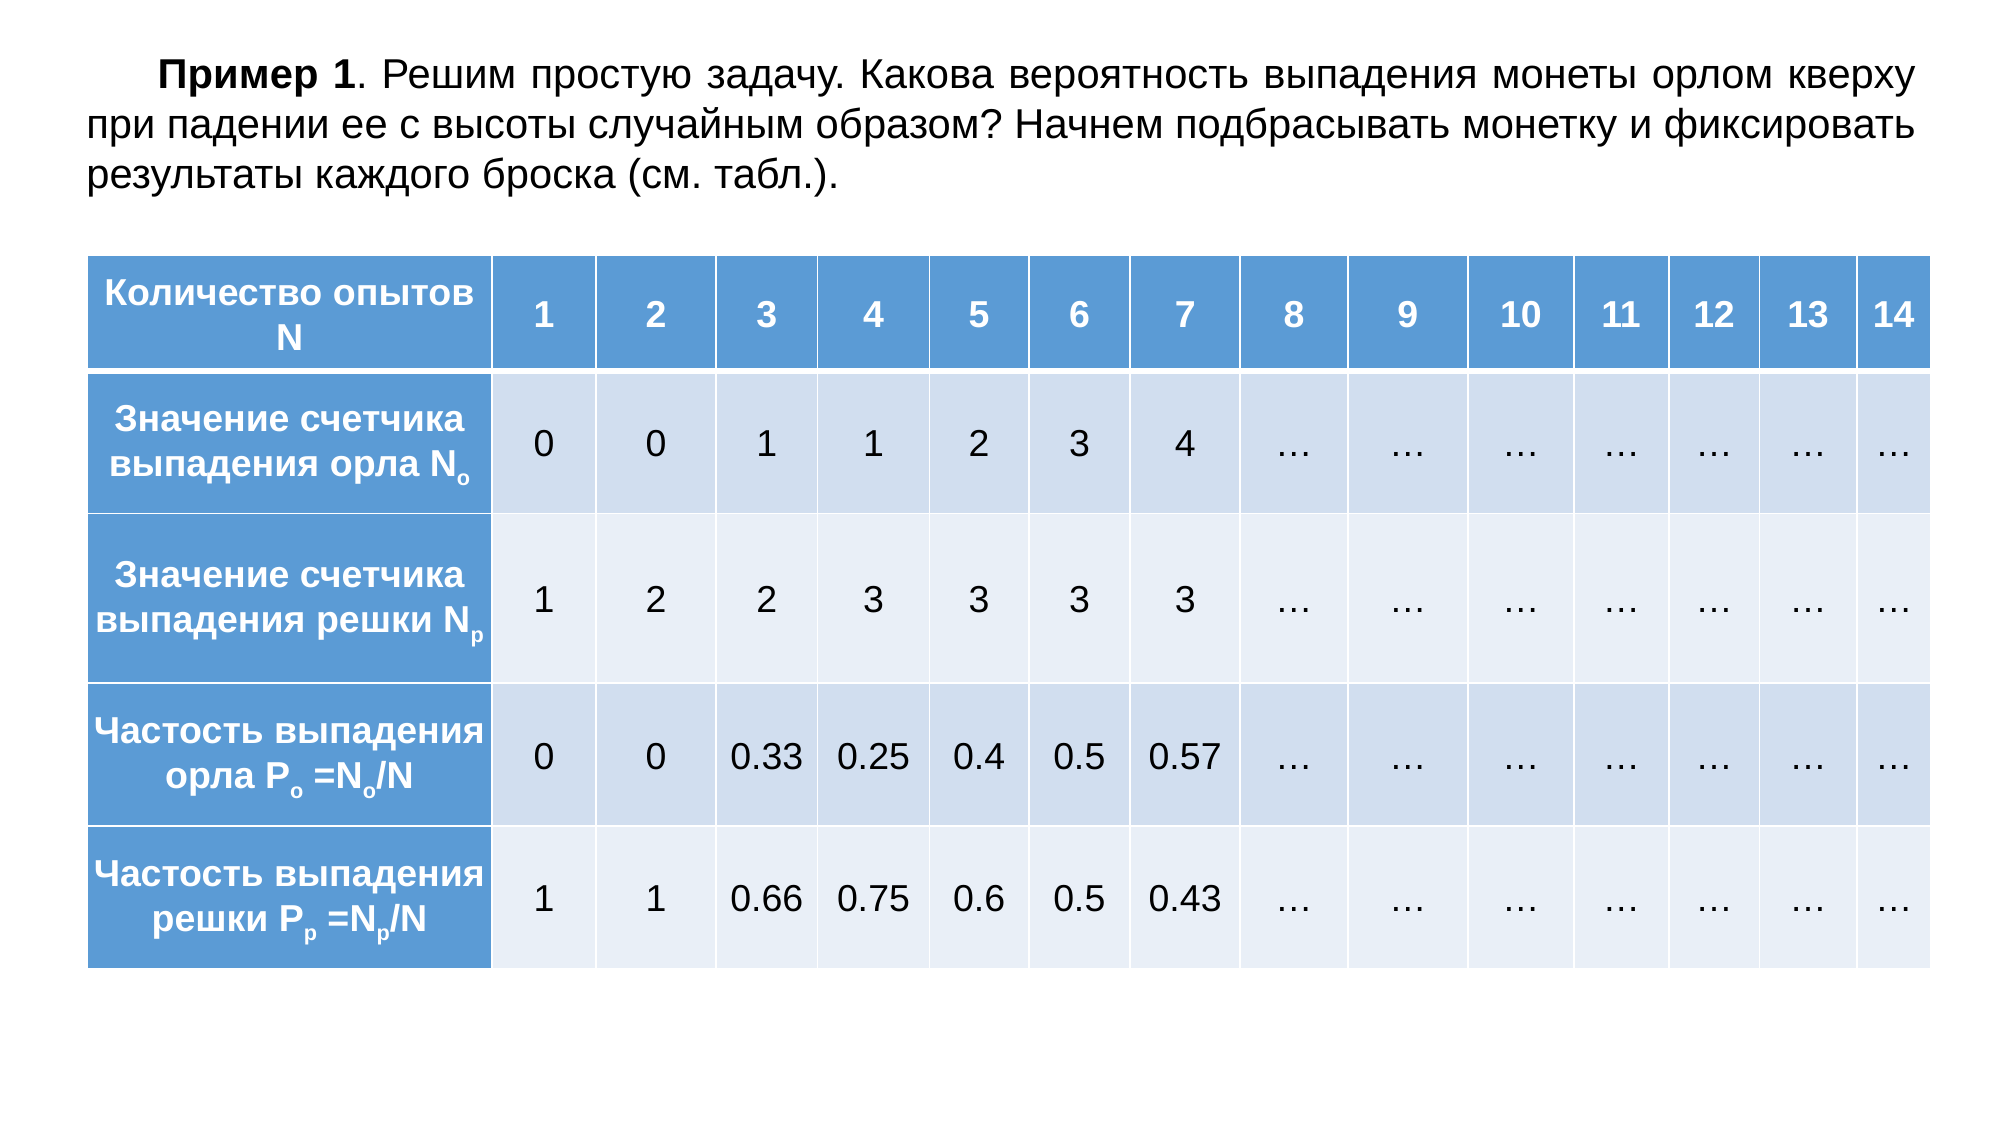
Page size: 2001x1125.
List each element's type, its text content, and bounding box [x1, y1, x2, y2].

table_cell 0 [493, 684, 595, 825]
table_cell … [1349, 827, 1467, 968]
table_cell … [1858, 514, 1930, 682]
table_cell 0.66 [717, 827, 817, 968]
table_cell 0.75 [818, 827, 929, 968]
table_cell 3 [1030, 514, 1129, 682]
table_cell 3 [1030, 374, 1129, 513]
table_cell … [1670, 684, 1759, 825]
table_cell 1 [717, 374, 817, 513]
table_cell … [1760, 684, 1856, 825]
table_cell 0.6 [930, 827, 1028, 968]
table_header 10 [1469, 256, 1573, 368]
table_cell Значение счетчика выпадения решки Nр [88, 514, 491, 682]
table_cell 0 [597, 684, 715, 825]
table_header 7 [1131, 256, 1239, 368]
table_cell 0.5 [1030, 684, 1129, 825]
table_cell … [1241, 374, 1347, 513]
table_cell Частость выпадения орла Pо =Nо/N [88, 684, 491, 825]
table_header 8 [1241, 256, 1347, 368]
table_header 3 [717, 256, 817, 368]
table_header 13 [1760, 256, 1856, 368]
table_cell 4 [1131, 374, 1239, 513]
table_cell … [1575, 374, 1668, 513]
table_header 2 [597, 256, 715, 368]
table_cell … [1858, 374, 1930, 513]
table_cell … [1760, 827, 1856, 968]
table_cell Частость выпадения решки Pр =Nр/N [88, 827, 491, 968]
table_cell 0.33 [717, 684, 817, 825]
text_box Пример 1. Решим простую задачу. Какова вероятность выпадения монеты орлом кверху при падении ее с высоты случайным образом? Начнем подбрасывать монетку и фиксировать результаты каждого броска (см. табл.). [71, 39, 1931, 205]
table_cell … [1760, 374, 1856, 513]
table_header 4 [818, 256, 929, 368]
table_cell … [1241, 684, 1347, 825]
table_cell 0 [597, 374, 715, 513]
table_cell 0.5 [1030, 827, 1129, 968]
table_cell 1 [493, 827, 595, 968]
table_cell … [1349, 374, 1467, 513]
table_cell 3 [1131, 514, 1239, 682]
table_cell … [1349, 684, 1467, 825]
table_cell … [1575, 827, 1668, 968]
table_cell 0.25 [818, 684, 929, 825]
table_cell 0 [493, 374, 595, 513]
table_cell … [1670, 514, 1759, 682]
table_cell … [1469, 684, 1573, 825]
table_cell … [1575, 684, 1668, 825]
table_cell 1 [597, 827, 715, 968]
table_cell … [1575, 514, 1668, 682]
table_cell … [1760, 514, 1856, 682]
table_cell 3 [930, 514, 1028, 682]
table_header 6 [1030, 256, 1129, 368]
table_header 1 [493, 256, 595, 368]
table_cell … [1469, 827, 1573, 968]
table_cell 1 [493, 514, 595, 682]
table_cell 0.43 [1131, 827, 1239, 968]
table_header 5 [930, 256, 1028, 368]
table_cell 2 [717, 514, 817, 682]
table_header 14 [1858, 256, 1930, 368]
table_cell … [1670, 374, 1759, 513]
table_header 9 [1349, 256, 1467, 368]
table_cell … [1349, 514, 1467, 682]
table_header 12 [1670, 256, 1759, 368]
table_cell … [1241, 827, 1347, 968]
table_cell … [1670, 827, 1759, 968]
table_cell … [1469, 514, 1573, 682]
table_cell … [1241, 514, 1347, 682]
table_cell … [1469, 374, 1573, 513]
table_header Количество опытов N [88, 256, 491, 368]
table_cell … [1858, 684, 1930, 825]
table_cell 2 [597, 514, 715, 682]
table_cell 0.4 [930, 684, 1028, 825]
table_header 11 [1575, 256, 1668, 368]
table_cell 1 [818, 374, 929, 513]
table_cell 2 [930, 374, 1028, 513]
table_cell … [1858, 827, 1930, 968]
table_cell 3 [818, 514, 929, 682]
table_cell 0.57 [1131, 684, 1239, 825]
table_cell Значение счетчика выпадения орла Nо [88, 374, 491, 513]
